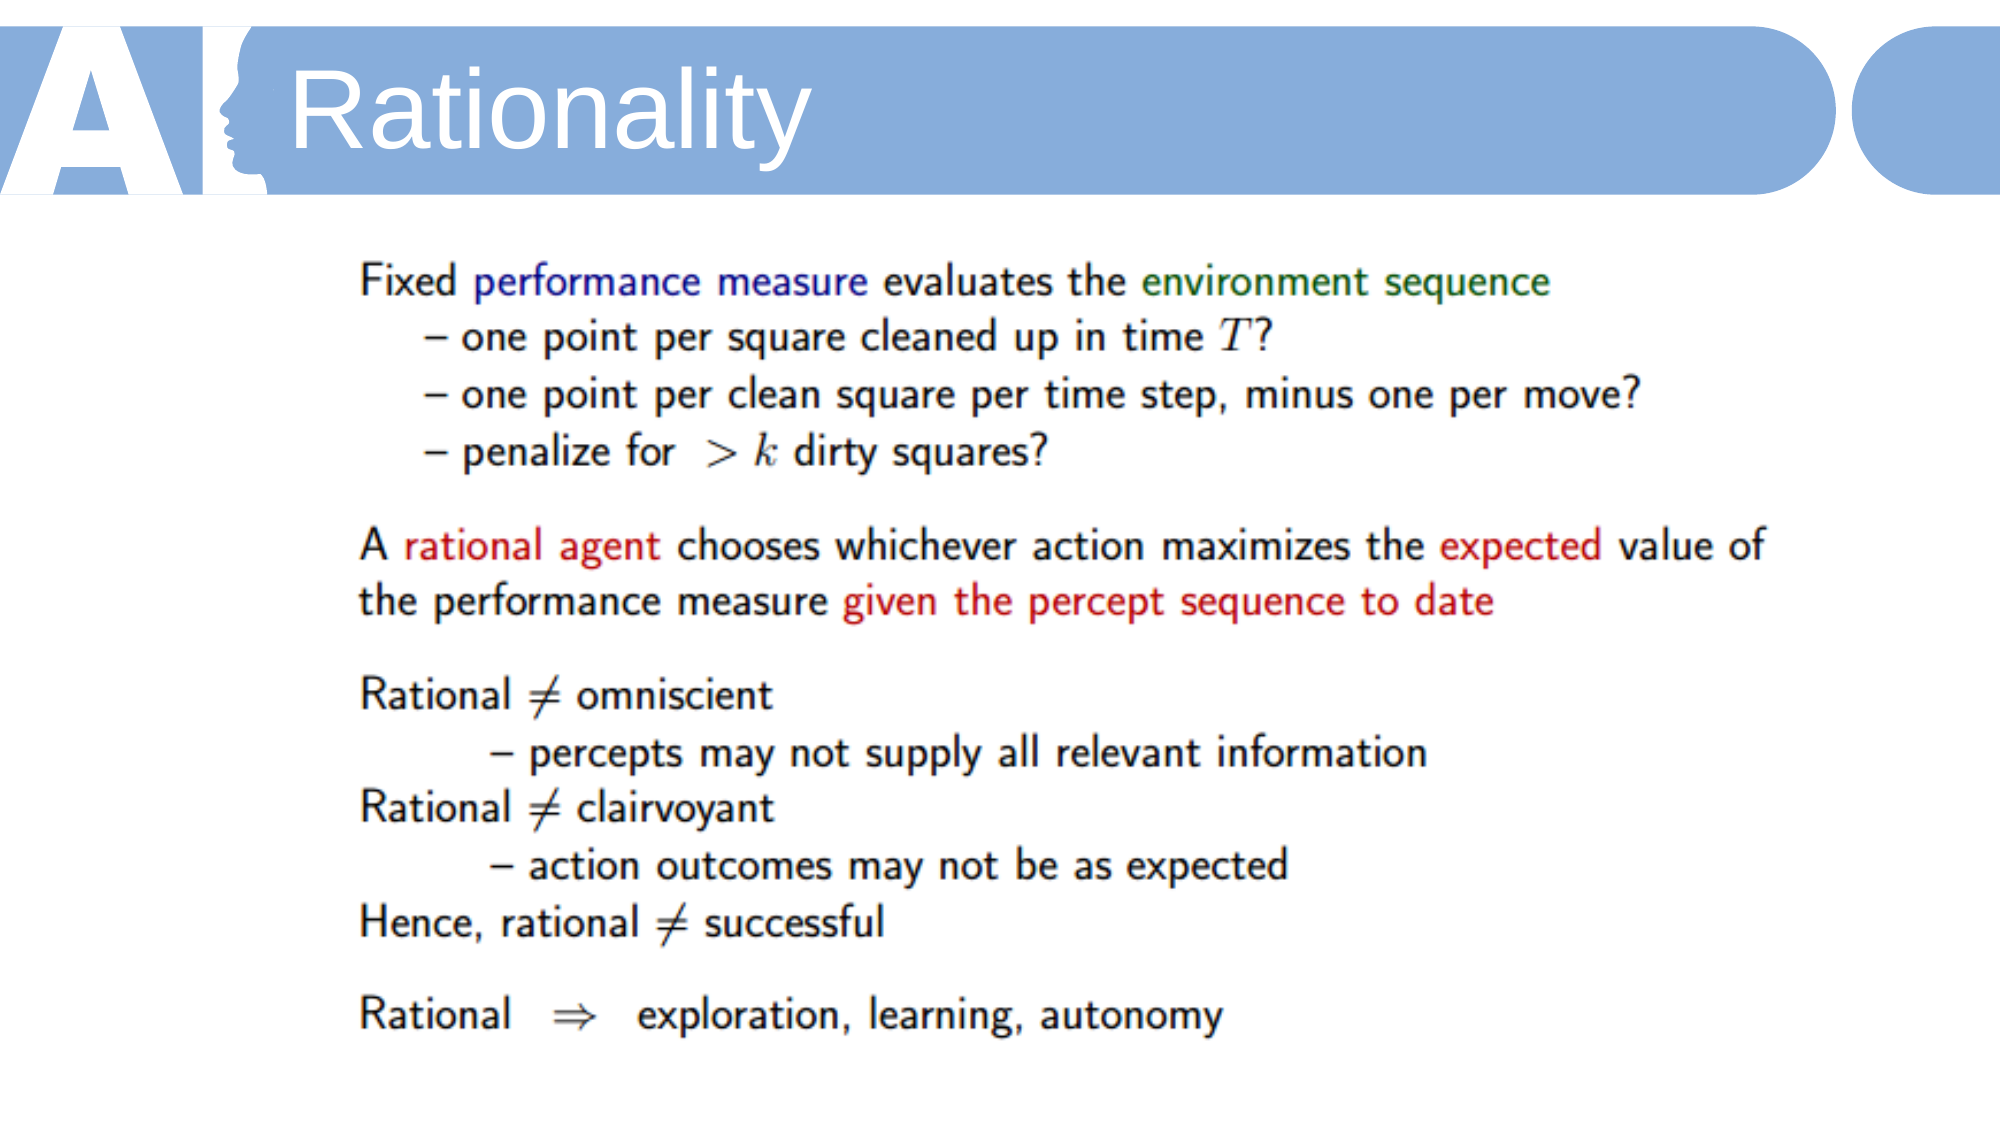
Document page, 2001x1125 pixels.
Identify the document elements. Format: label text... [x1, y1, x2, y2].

picture [332, 220, 1790, 1089]
list Rationality [272, 53, 1877, 172]
